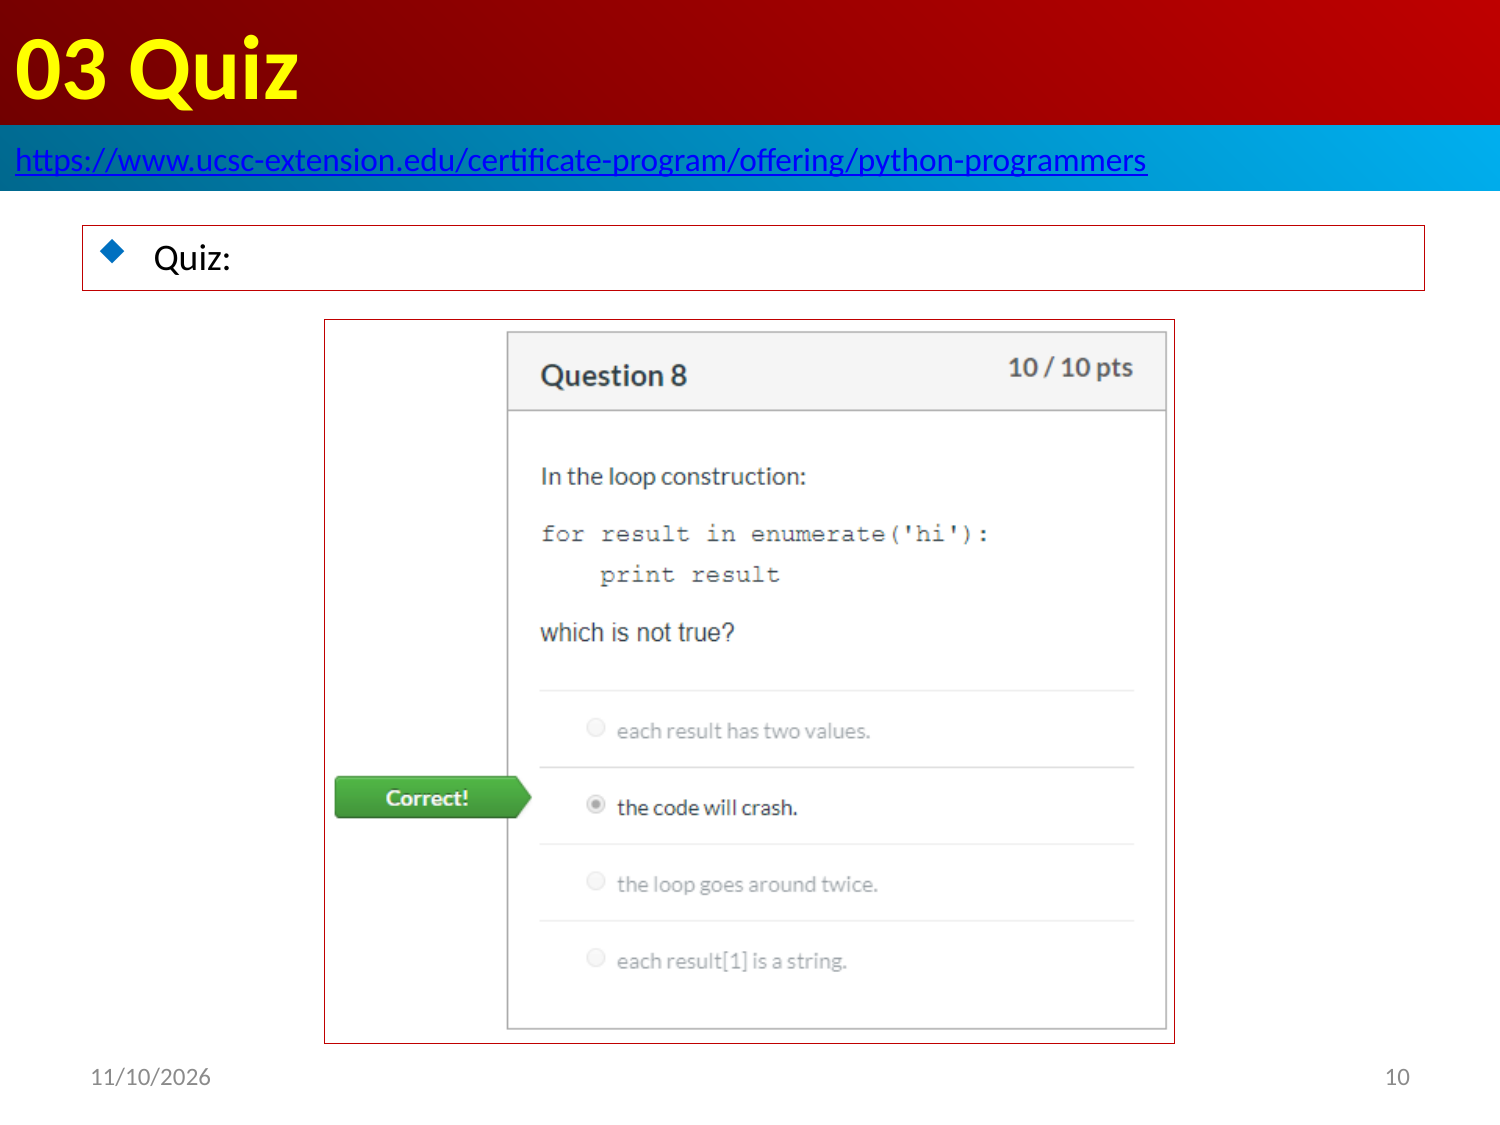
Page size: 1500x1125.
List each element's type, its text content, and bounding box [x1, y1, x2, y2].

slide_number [75, 1042, 425, 1109]
title 03 Quiz [0, 0, 1500, 125]
slide_number 10 [1074, 1042, 1425, 1109]
text_box https://www.ucsc-extension.edu/certificate-program/offering/python-programmers [0, 125, 1500, 191]
picture [324, 319, 1176, 1044]
subtitle Quiz: [82, 225, 1425, 291]
